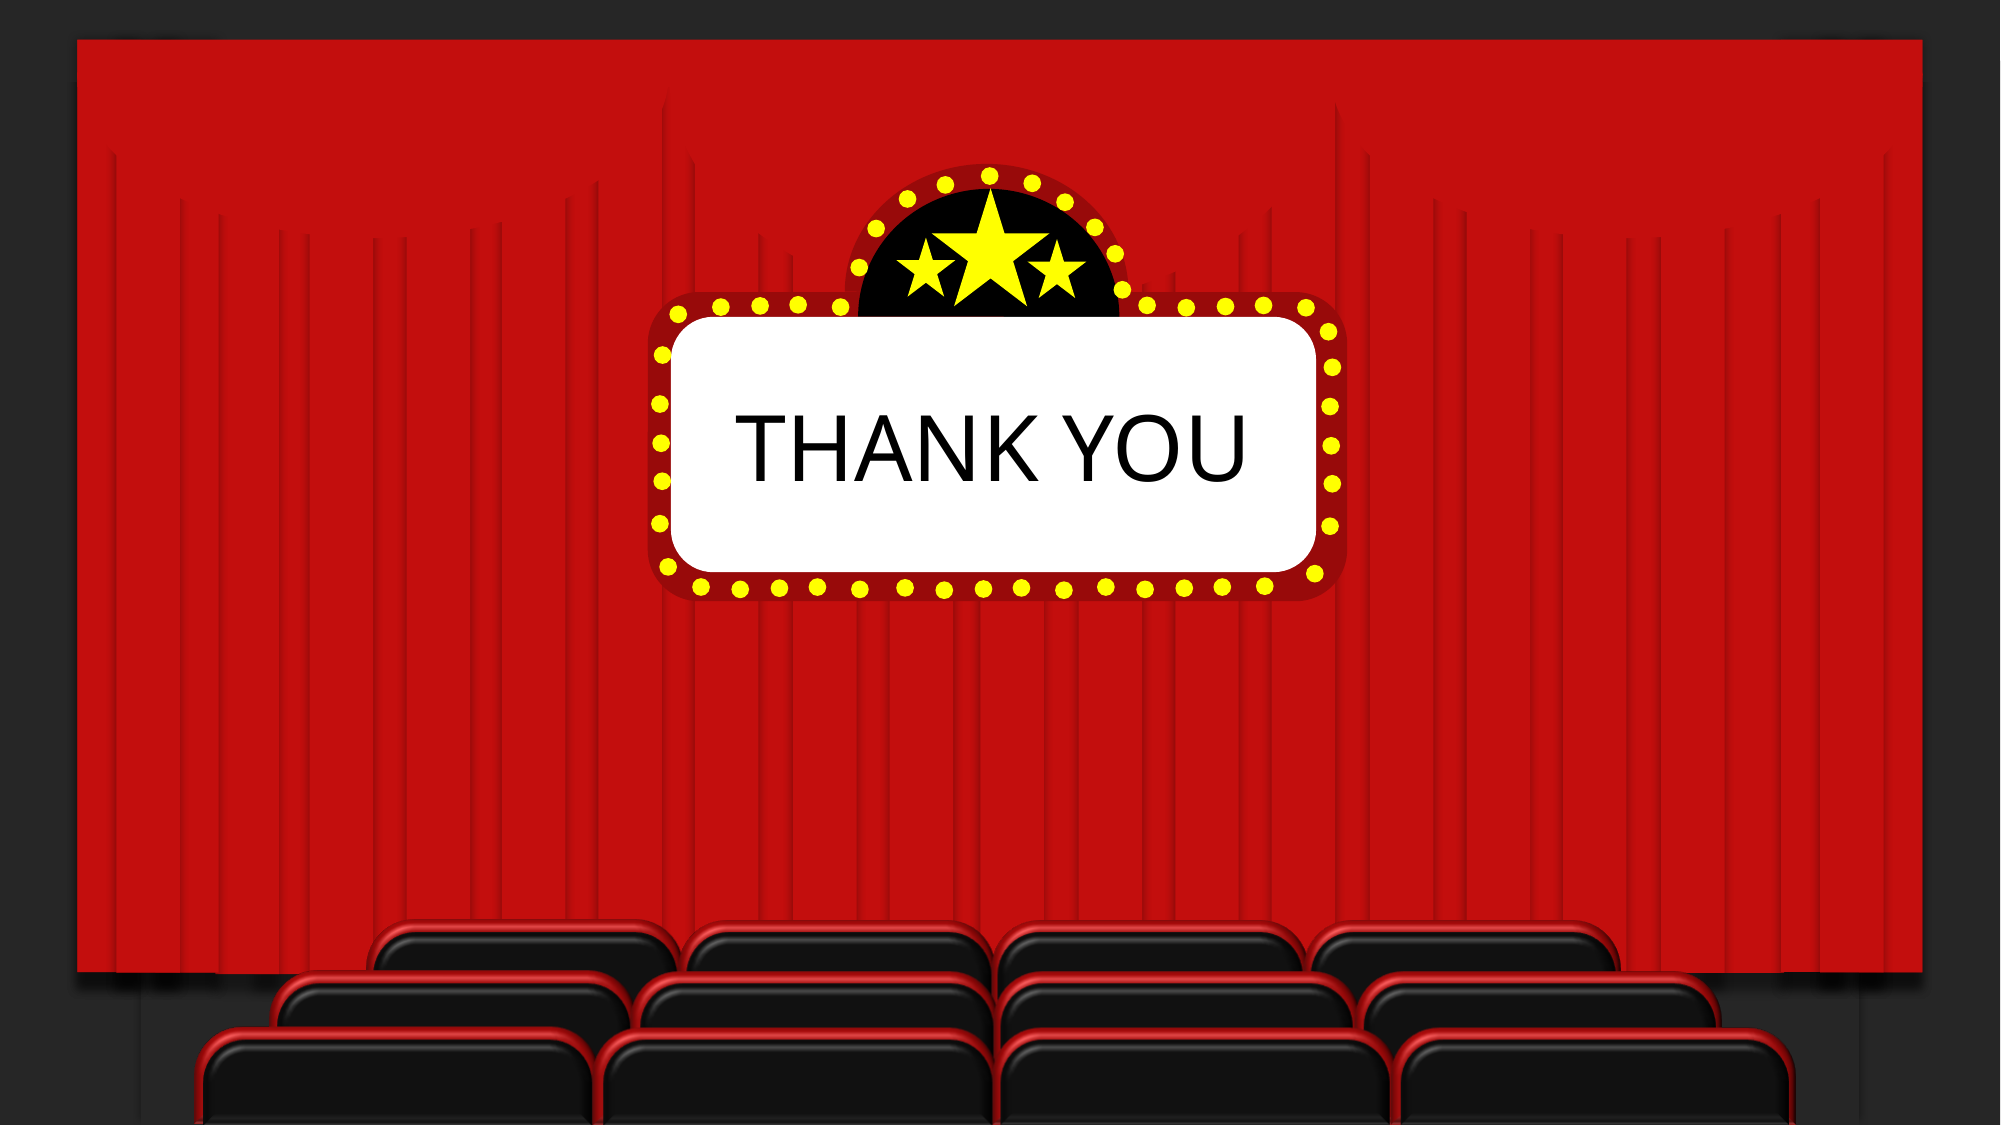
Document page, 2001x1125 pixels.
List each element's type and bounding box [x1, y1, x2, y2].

picture [192, 917, 1798, 1125]
text_box [647, 163, 1348, 602]
